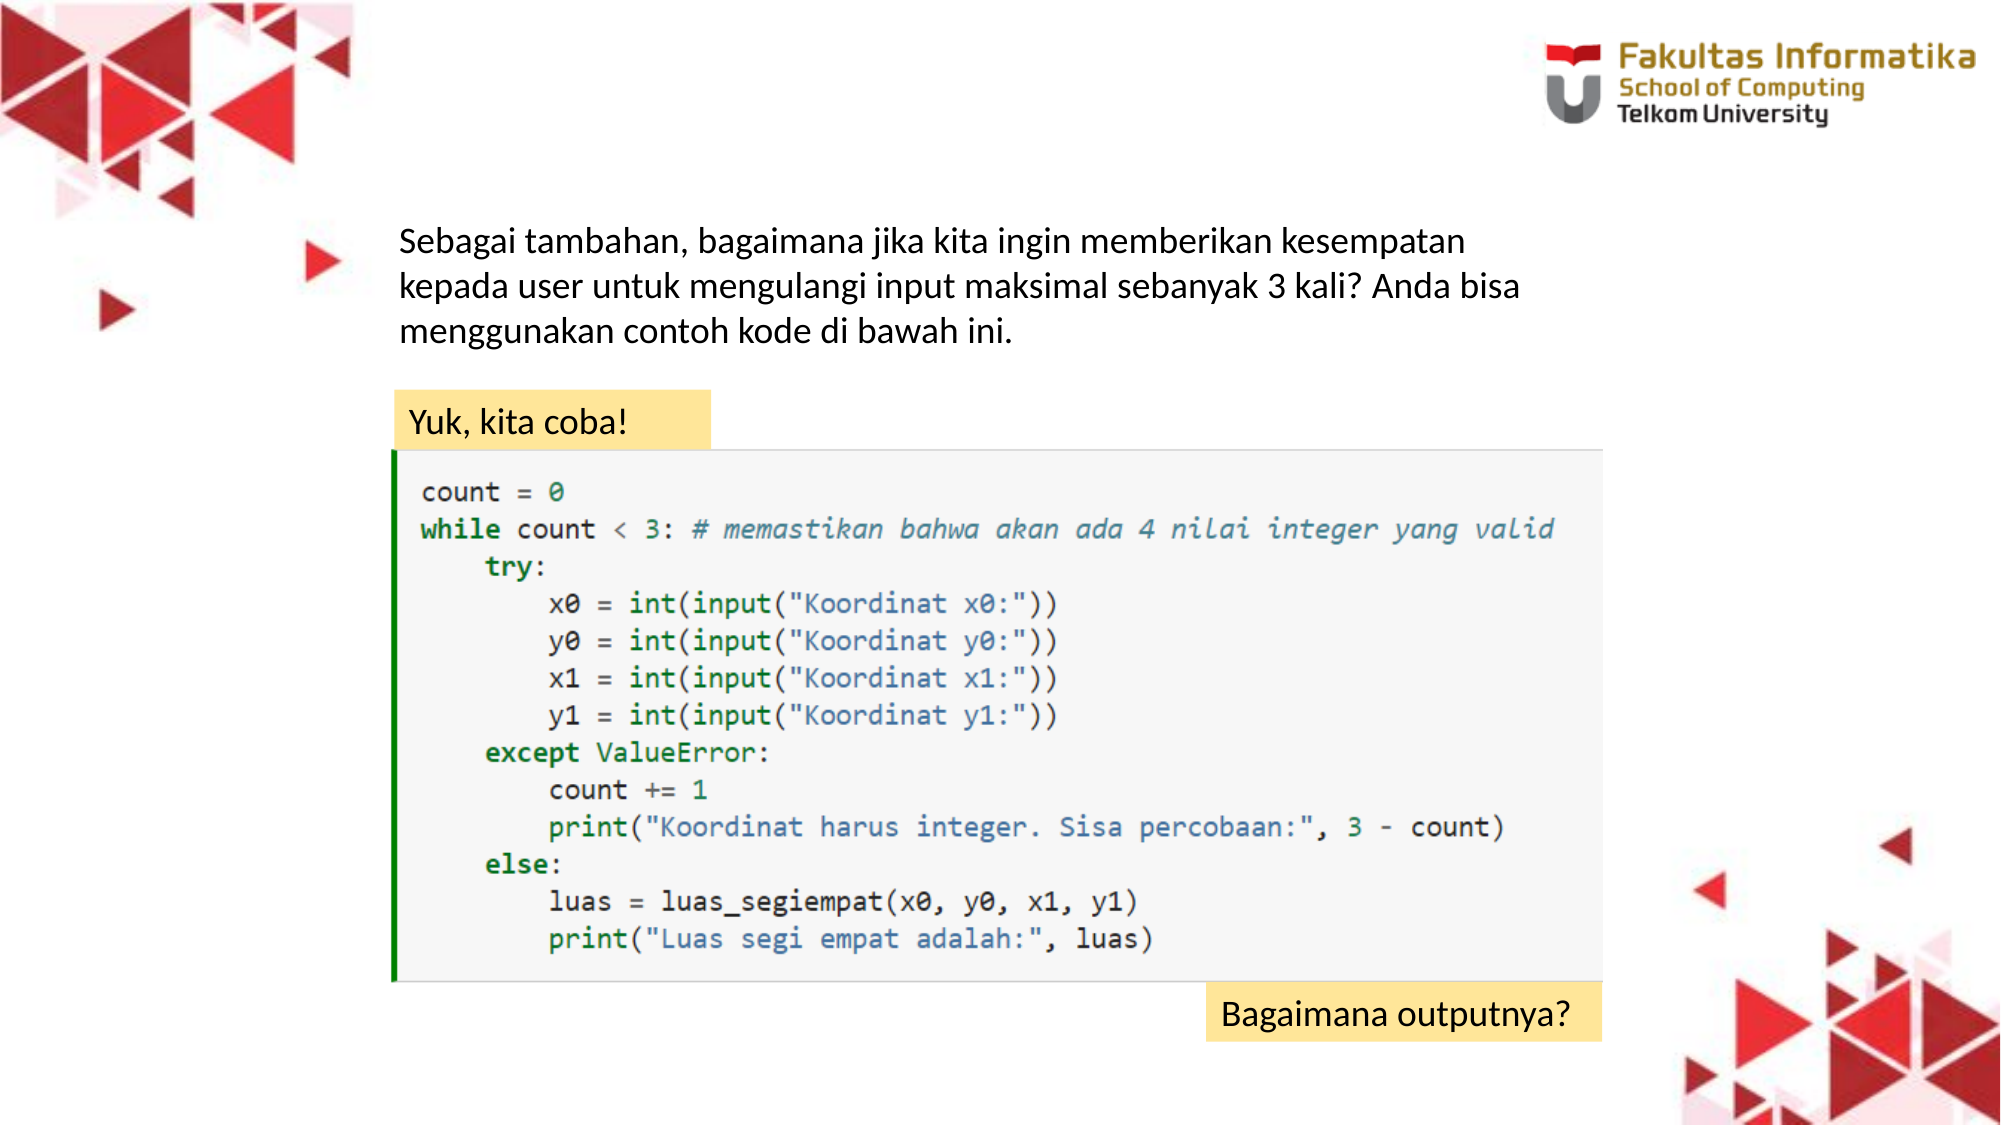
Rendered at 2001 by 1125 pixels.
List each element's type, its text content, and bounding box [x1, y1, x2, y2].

text_box Bagaimana outputnya? [1206, 990, 1603, 1042]
picture [0, 0, 2001, 1125]
text_box Sebagai tambahan, bagaimana jika kita ingin memberikan kesempatan kepada user untuk mengulangi input maksimal sebanyak 3 kali? Anda bisa menggunakan contoh kode di bawah ini. [383, 208, 1546, 360]
text_box Yuk, kita coba! [394, 389, 712, 442]
